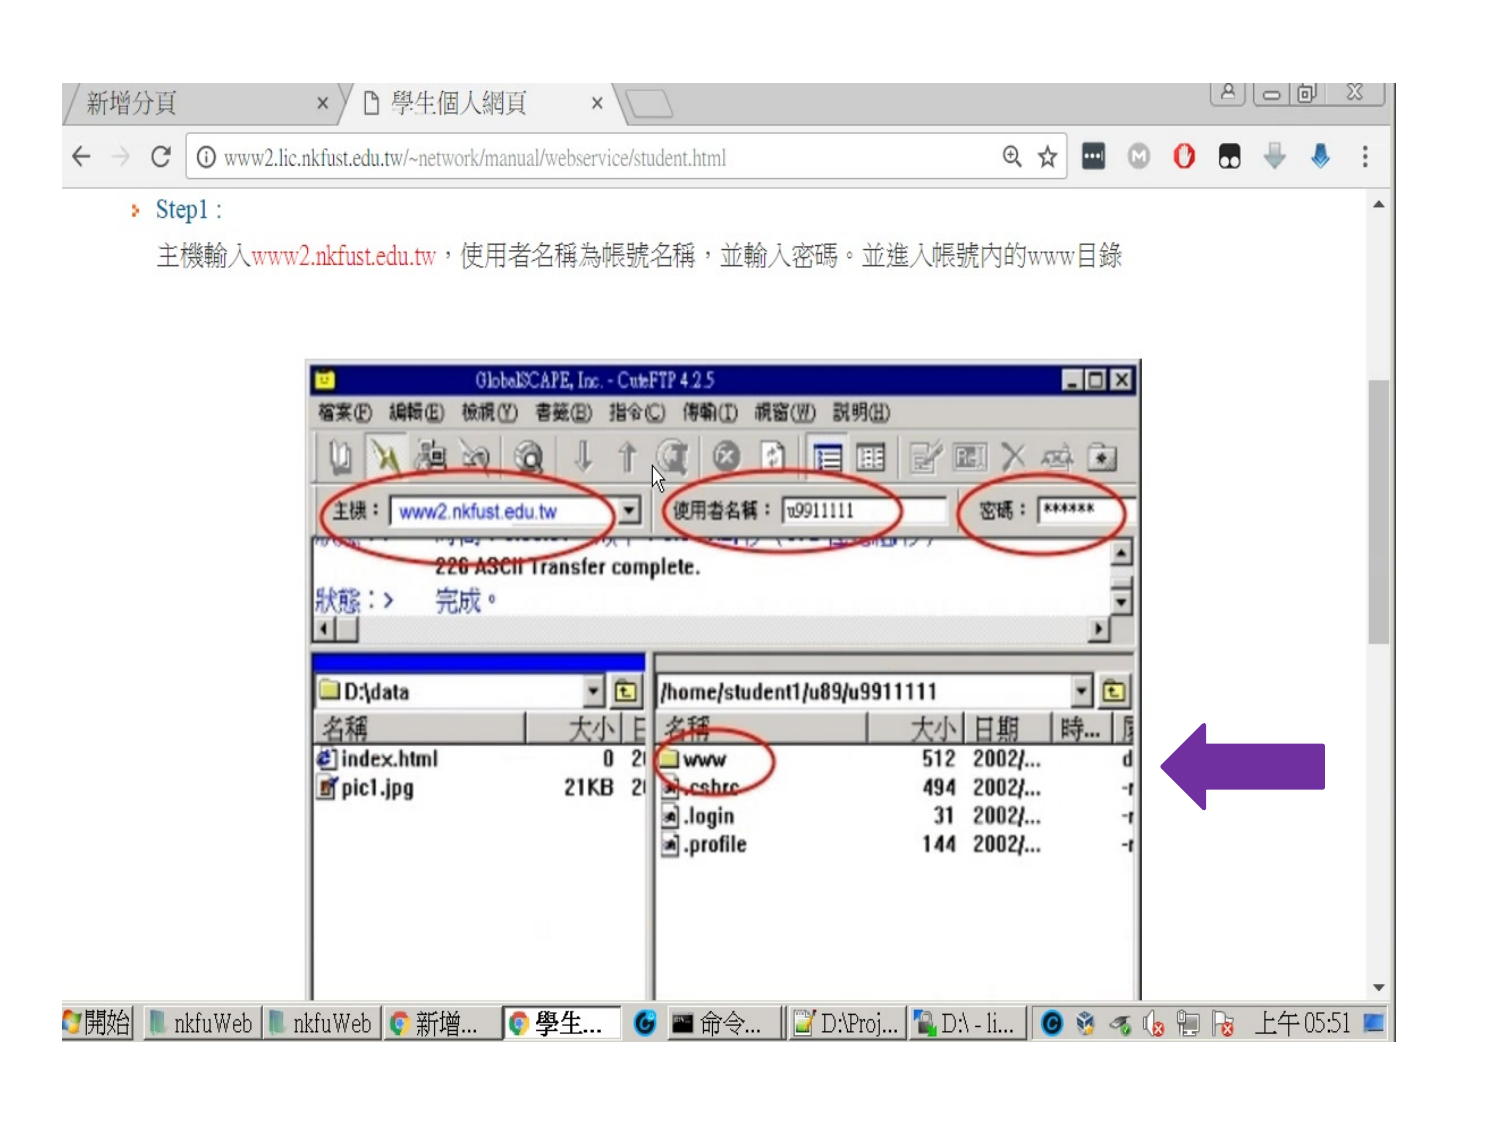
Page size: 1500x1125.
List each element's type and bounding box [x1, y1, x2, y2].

picture [62, 83, 1396, 1042]
